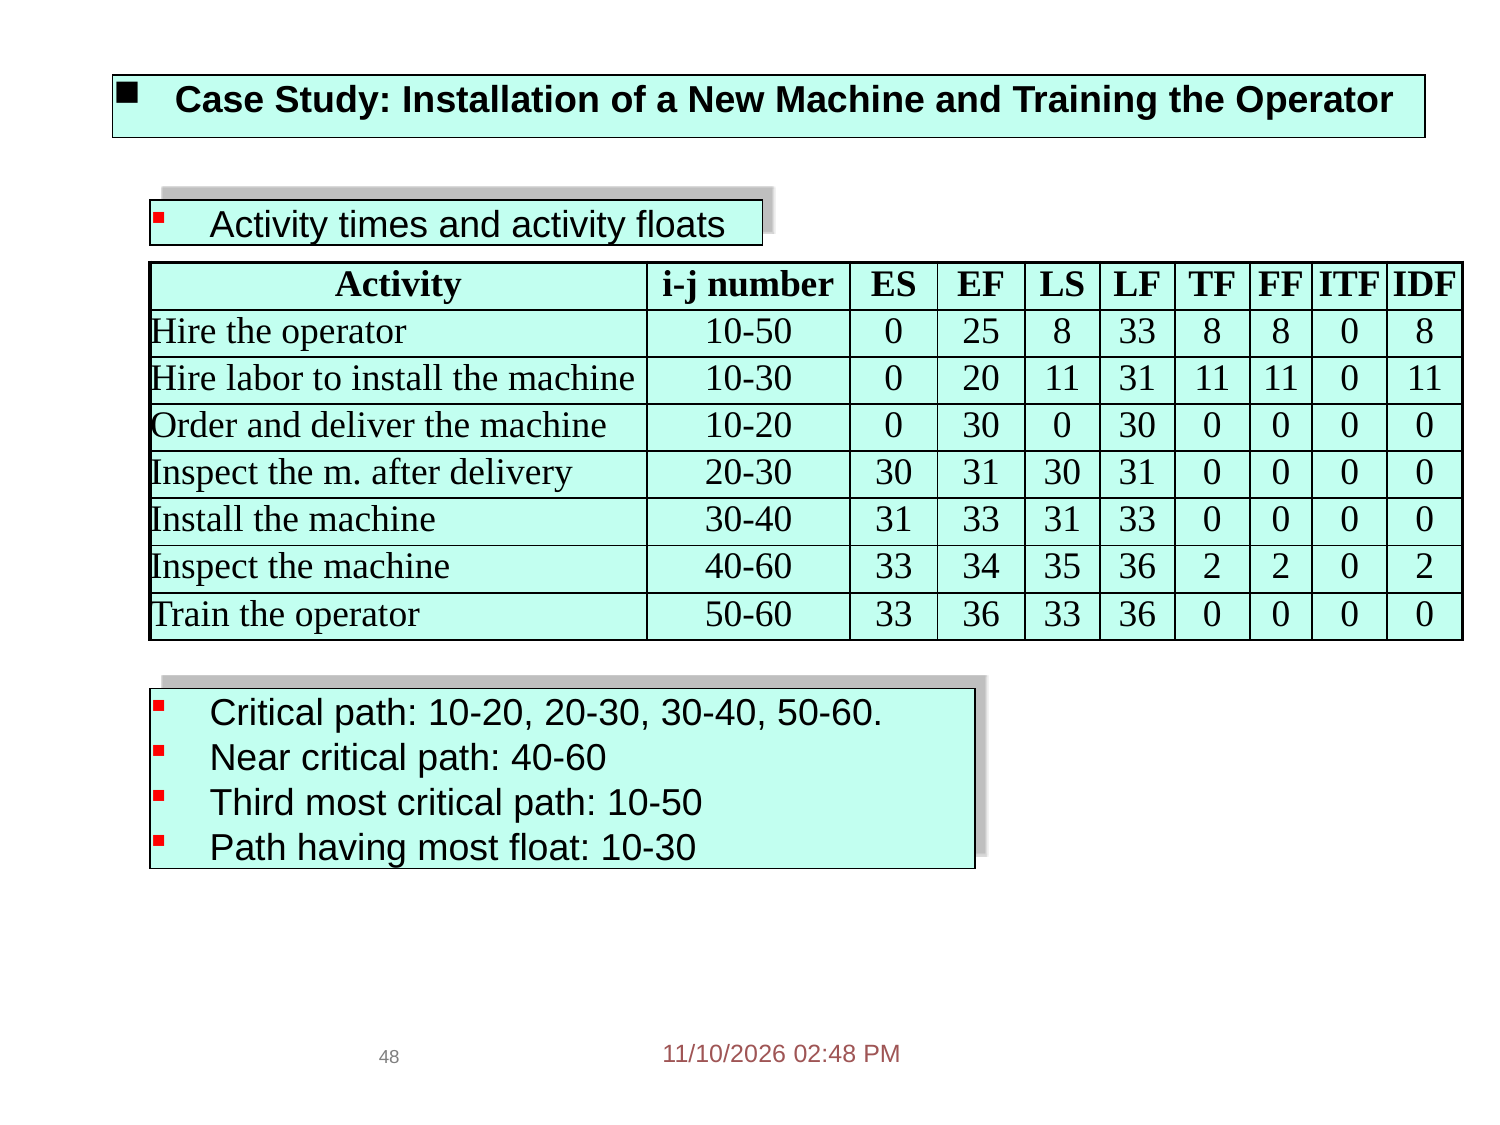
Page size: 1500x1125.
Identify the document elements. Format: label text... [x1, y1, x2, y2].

table_cell 0 [1251, 499, 1311, 545]
table_cell 31 [1101, 452, 1174, 497]
table_header ITF [1313, 264, 1386, 309]
table_header TF [1176, 264, 1249, 309]
table_cell 0 [1176, 499, 1249, 545]
table_cell 30-40 [648, 499, 849, 545]
table_header LS [1026, 264, 1099, 309]
table_cell 34 [938, 546, 1024, 592]
table_cell 20 [938, 358, 1024, 403]
table_cell 8 [1388, 311, 1461, 356]
table_header EF [938, 264, 1024, 309]
table_header IDF [1388, 264, 1461, 309]
table_cell Inspect the m. after delivery [152, 452, 646, 497]
table_cell 30 [938, 405, 1024, 450]
text_box Case Study: Installation of a New Machine and Training the Operator [112, 74, 1425, 138]
table_cell Hire labor to install the machine [152, 358, 646, 403]
table_cell 0 [1313, 311, 1386, 356]
slide_number 48 [359, 1044, 419, 1097]
text_box Critical path: 10-20, 20-30, 30-40, 50-60. Near critical path: 40-60 Third most critical path: 10-50 Path having most float: 10-30 [149, 688, 975, 869]
table_cell 2 [1176, 546, 1249, 592]
table_cell 33 [1101, 311, 1174, 356]
table_cell 8 [1251, 311, 1311, 356]
table_cell 33 [938, 499, 1024, 545]
table_cell 0 [1251, 452, 1311, 497]
table_header FF [1251, 264, 1311, 309]
table_cell 36 [1101, 594, 1174, 639]
table_header Activity [152, 264, 646, 309]
table_cell Train the operator [152, 594, 646, 639]
table_cell 0 [1388, 405, 1461, 450]
table_header ES [851, 264, 937, 309]
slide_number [662, 1037, 914, 1076]
text_box Activity times and activity floats [149, 200, 763, 246]
table_cell 0 [1251, 594, 1311, 639]
table_cell 50-60 [648, 594, 849, 639]
table_cell 0 [1176, 594, 1249, 639]
table_cell 0 [1313, 546, 1386, 592]
table_cell Install the machine [152, 499, 646, 545]
table_cell 0 [1313, 405, 1386, 450]
table_cell 11 [1251, 358, 1311, 403]
table_cell 2 [1388, 546, 1461, 592]
table_cell 31 [851, 499, 937, 545]
table_cell 0 [851, 311, 937, 356]
table_cell 0 [1251, 405, 1311, 450]
table_cell 11 [1388, 358, 1461, 403]
table_cell 10-20 [648, 405, 849, 450]
table_cell 2 [1251, 546, 1311, 592]
table_header LF [1101, 264, 1174, 309]
table_cell 0 [1176, 405, 1249, 450]
table_cell 0 [1313, 594, 1386, 639]
table_cell 40-60 [648, 546, 849, 592]
table_cell 0 [1026, 405, 1099, 450]
table_cell 11 [1026, 358, 1099, 403]
table_cell 31 [1101, 358, 1174, 403]
table_cell Inspect the machine [152, 546, 646, 592]
table_cell 0 [1388, 452, 1461, 497]
table_cell 11 [1176, 358, 1249, 403]
table_cell 10-30 [648, 358, 849, 403]
table_cell Hire the operator [152, 311, 646, 356]
table_cell 33 [851, 546, 937, 592]
table_cell 0 [1388, 499, 1461, 545]
table_cell 8 [1026, 311, 1099, 356]
table_cell 10-50 [648, 311, 849, 356]
table_cell 35 [1026, 546, 1099, 592]
table_cell 0 [851, 405, 937, 450]
table_cell 0 [1313, 499, 1386, 545]
table_cell 36 [1101, 546, 1174, 592]
table_cell 30 [851, 452, 937, 497]
table_cell 30 [1026, 452, 1099, 497]
table_cell 36 [938, 594, 1024, 639]
table_cell 0 [1313, 358, 1386, 403]
table_cell 33 [1101, 499, 1174, 545]
table_cell 0 [851, 358, 937, 403]
table_cell 8 [1176, 311, 1249, 356]
table_cell Order and deliver the machine [152, 405, 646, 450]
table_cell 33 [851, 594, 937, 639]
table_cell 33 [1026, 594, 1099, 639]
table_cell 0 [1313, 452, 1386, 497]
table_cell 31 [1026, 499, 1099, 545]
table_cell 25 [938, 311, 1024, 356]
table_cell 0 [1176, 452, 1249, 497]
table_cell 0 [1388, 594, 1461, 639]
table_cell 20-30 [648, 452, 849, 497]
table_cell 31 [938, 452, 1024, 497]
table_cell 30 [1101, 405, 1174, 450]
table_header i-j number [648, 264, 849, 309]
